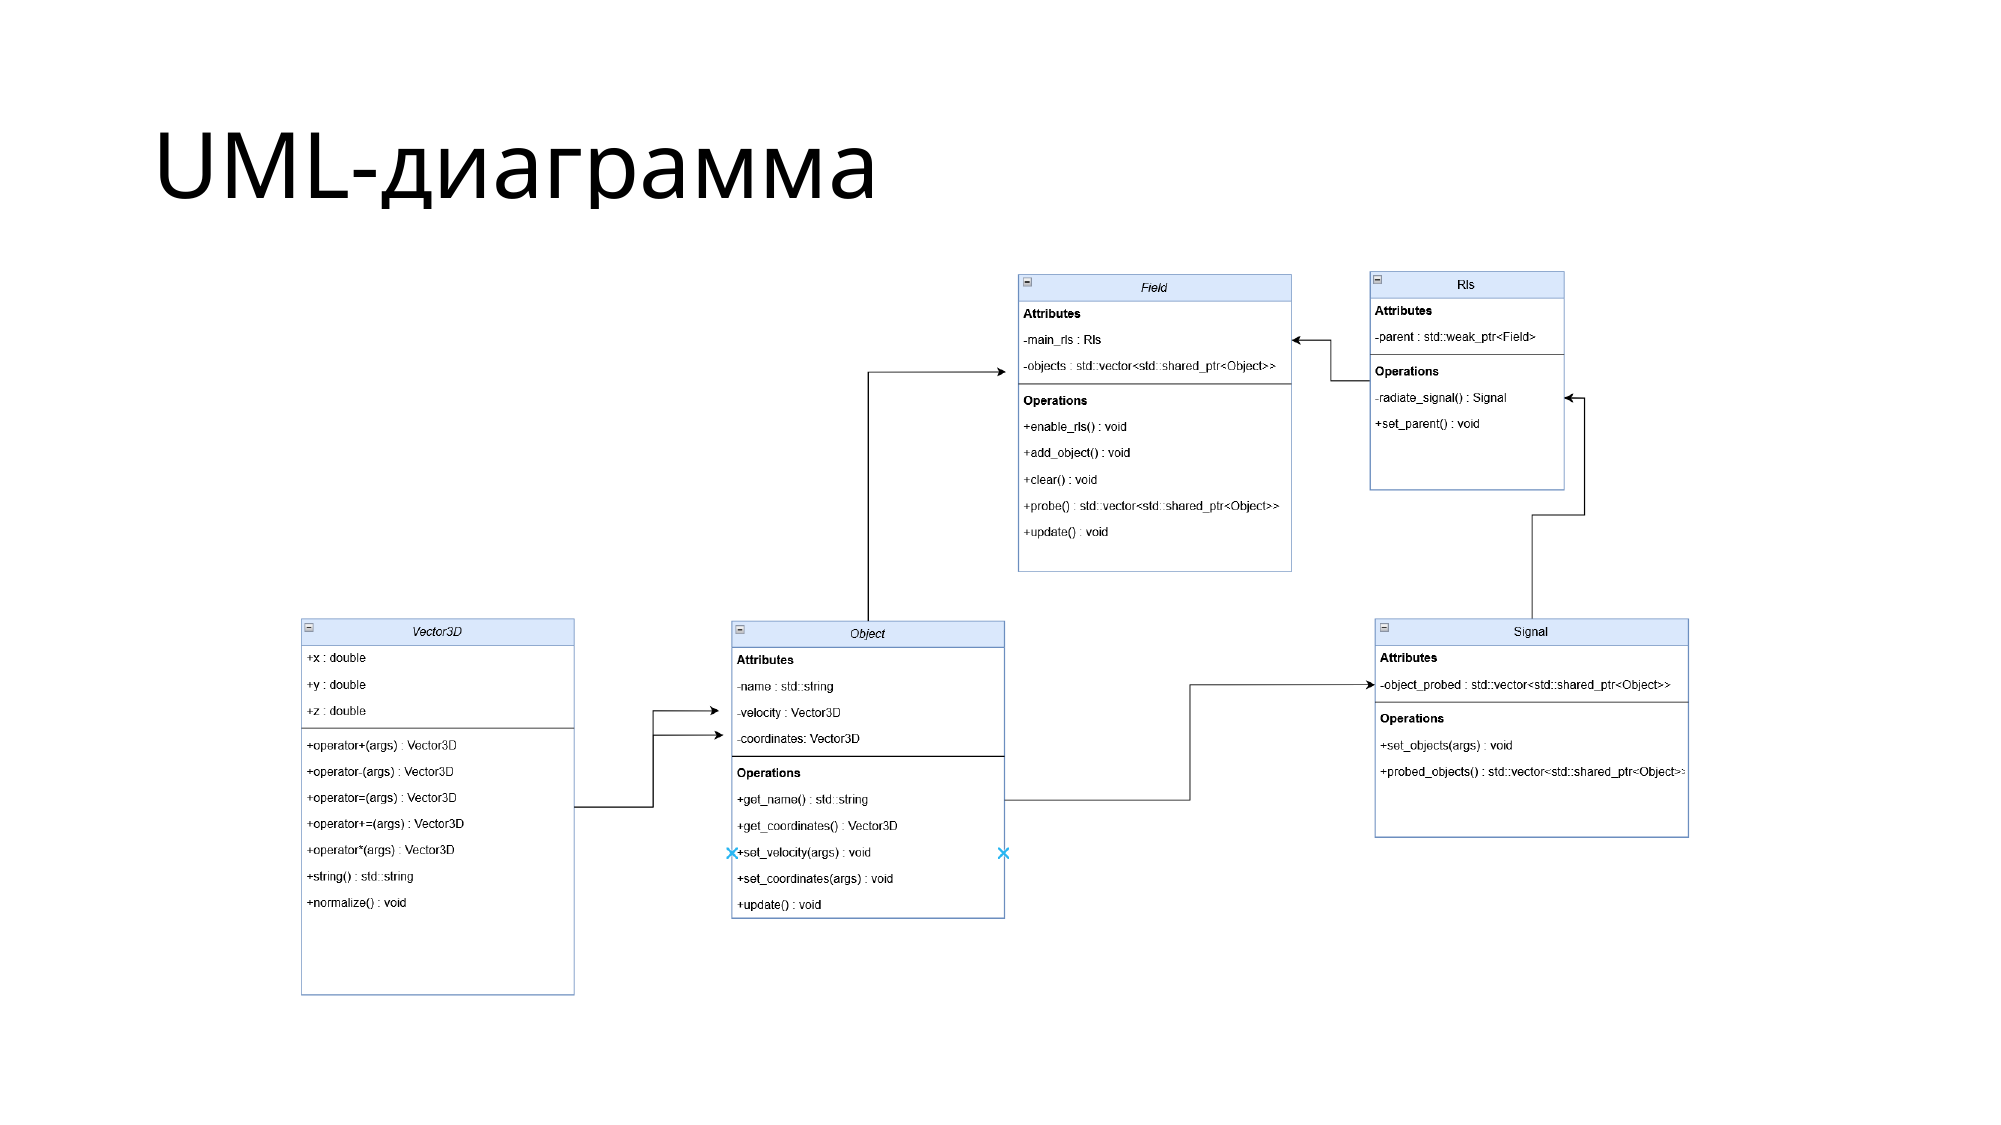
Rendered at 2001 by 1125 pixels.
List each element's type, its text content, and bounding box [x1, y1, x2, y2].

picture [221, 209, 1779, 1023]
title UML-диаграмма [137, 59, 1863, 278]
